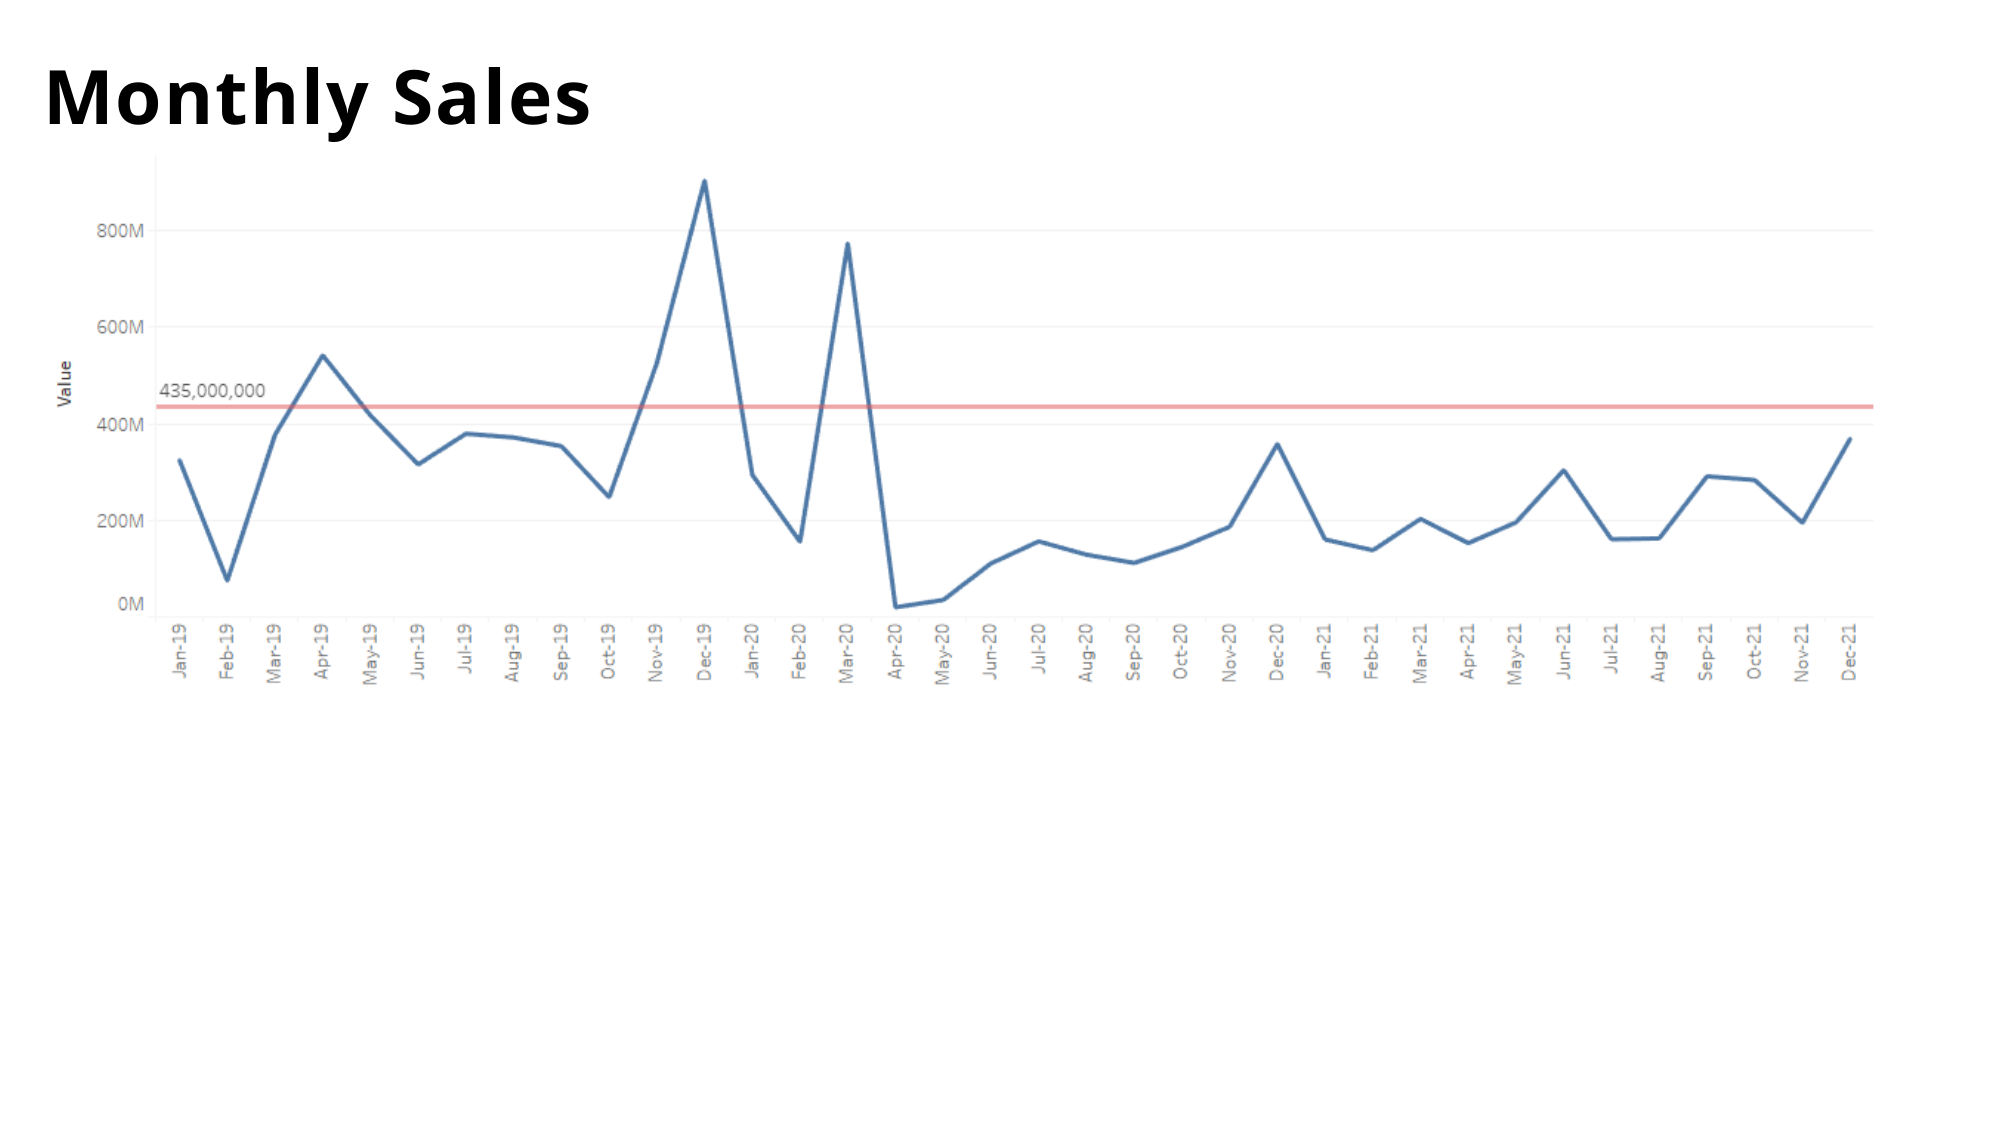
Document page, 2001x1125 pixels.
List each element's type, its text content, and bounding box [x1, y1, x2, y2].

title Monthly Sales [43, 45, 1370, 141]
picture [28, 147, 1878, 692]
